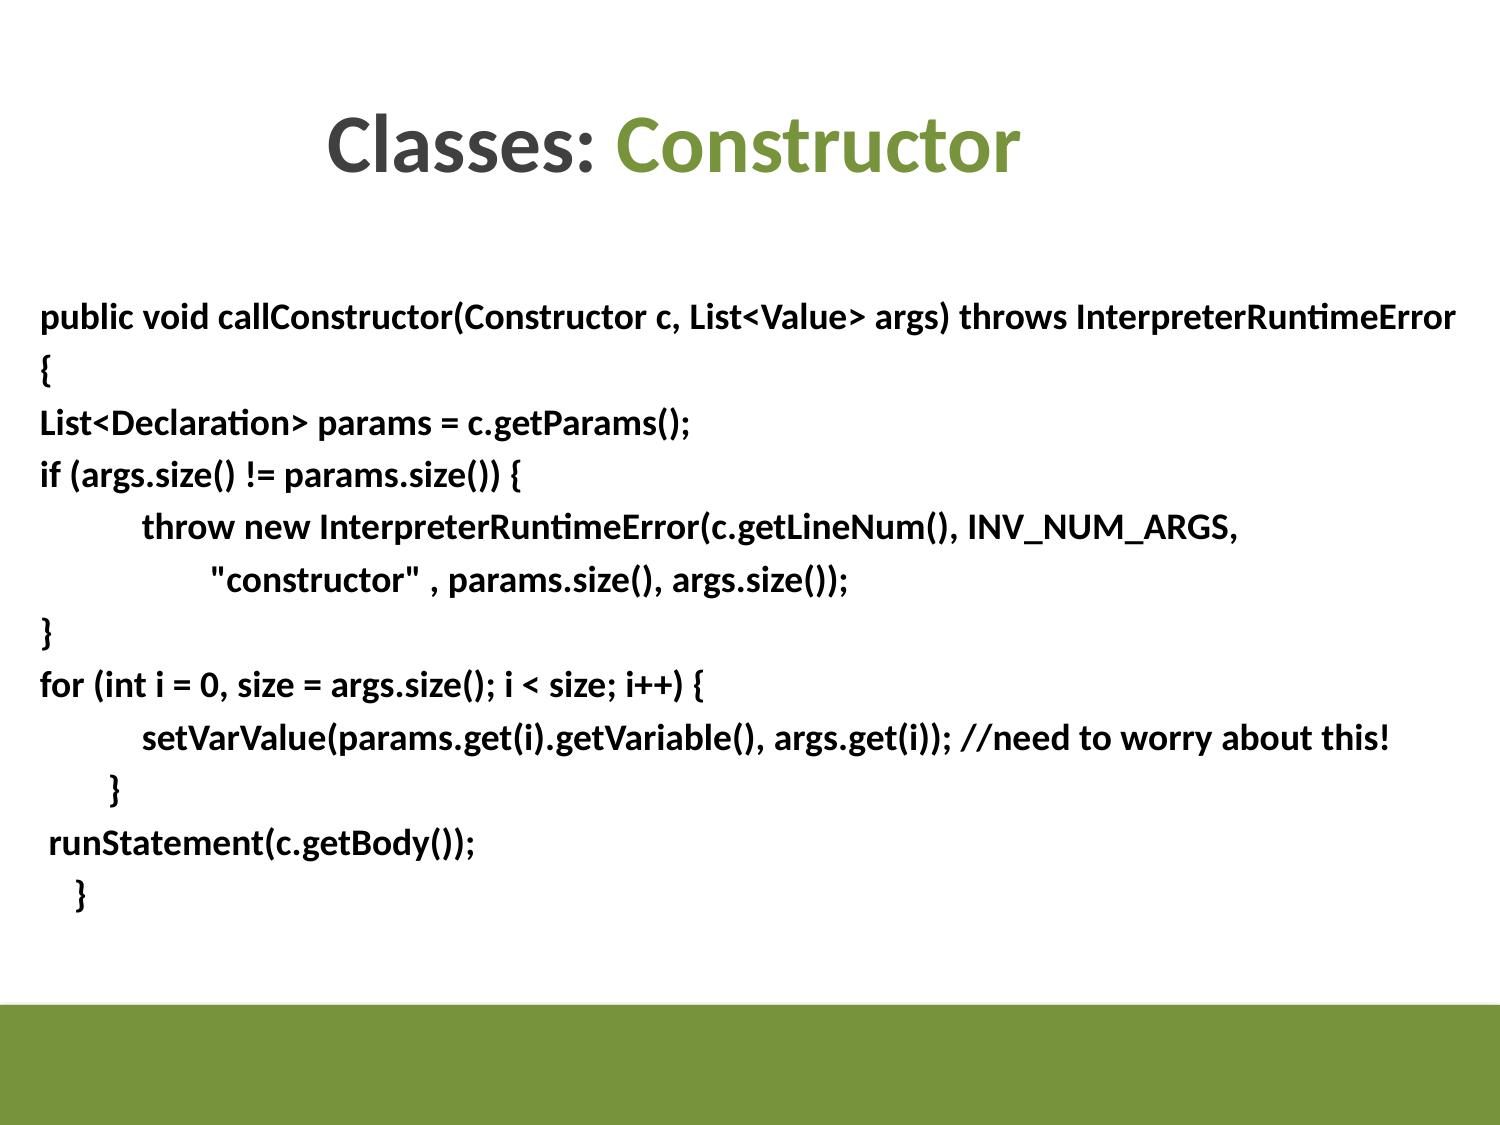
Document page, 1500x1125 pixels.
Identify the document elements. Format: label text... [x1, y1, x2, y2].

text_box [0, 1004, 1500, 1125]
title Classes: Constructor [0, 44, 1351, 233]
list public void callConstructor(Constructor c, List<Value> args) throws InterpreterRuntimeError { List<Declaration> params = c.getParams(); if (args.size() != params.size()) { throw new InterpreterRuntimeError(c.getLineNum(), INV_NUM_ARGS, "constructor" , params.size(), args.size()); } for (int i = 0, size = args.size(); i < size; i++) { setVarValue(params.get(i).getVariable(), args.get(i)); //need to worry about this! } runStatement(c.getBody()); } [24, 232, 1476, 1002]
